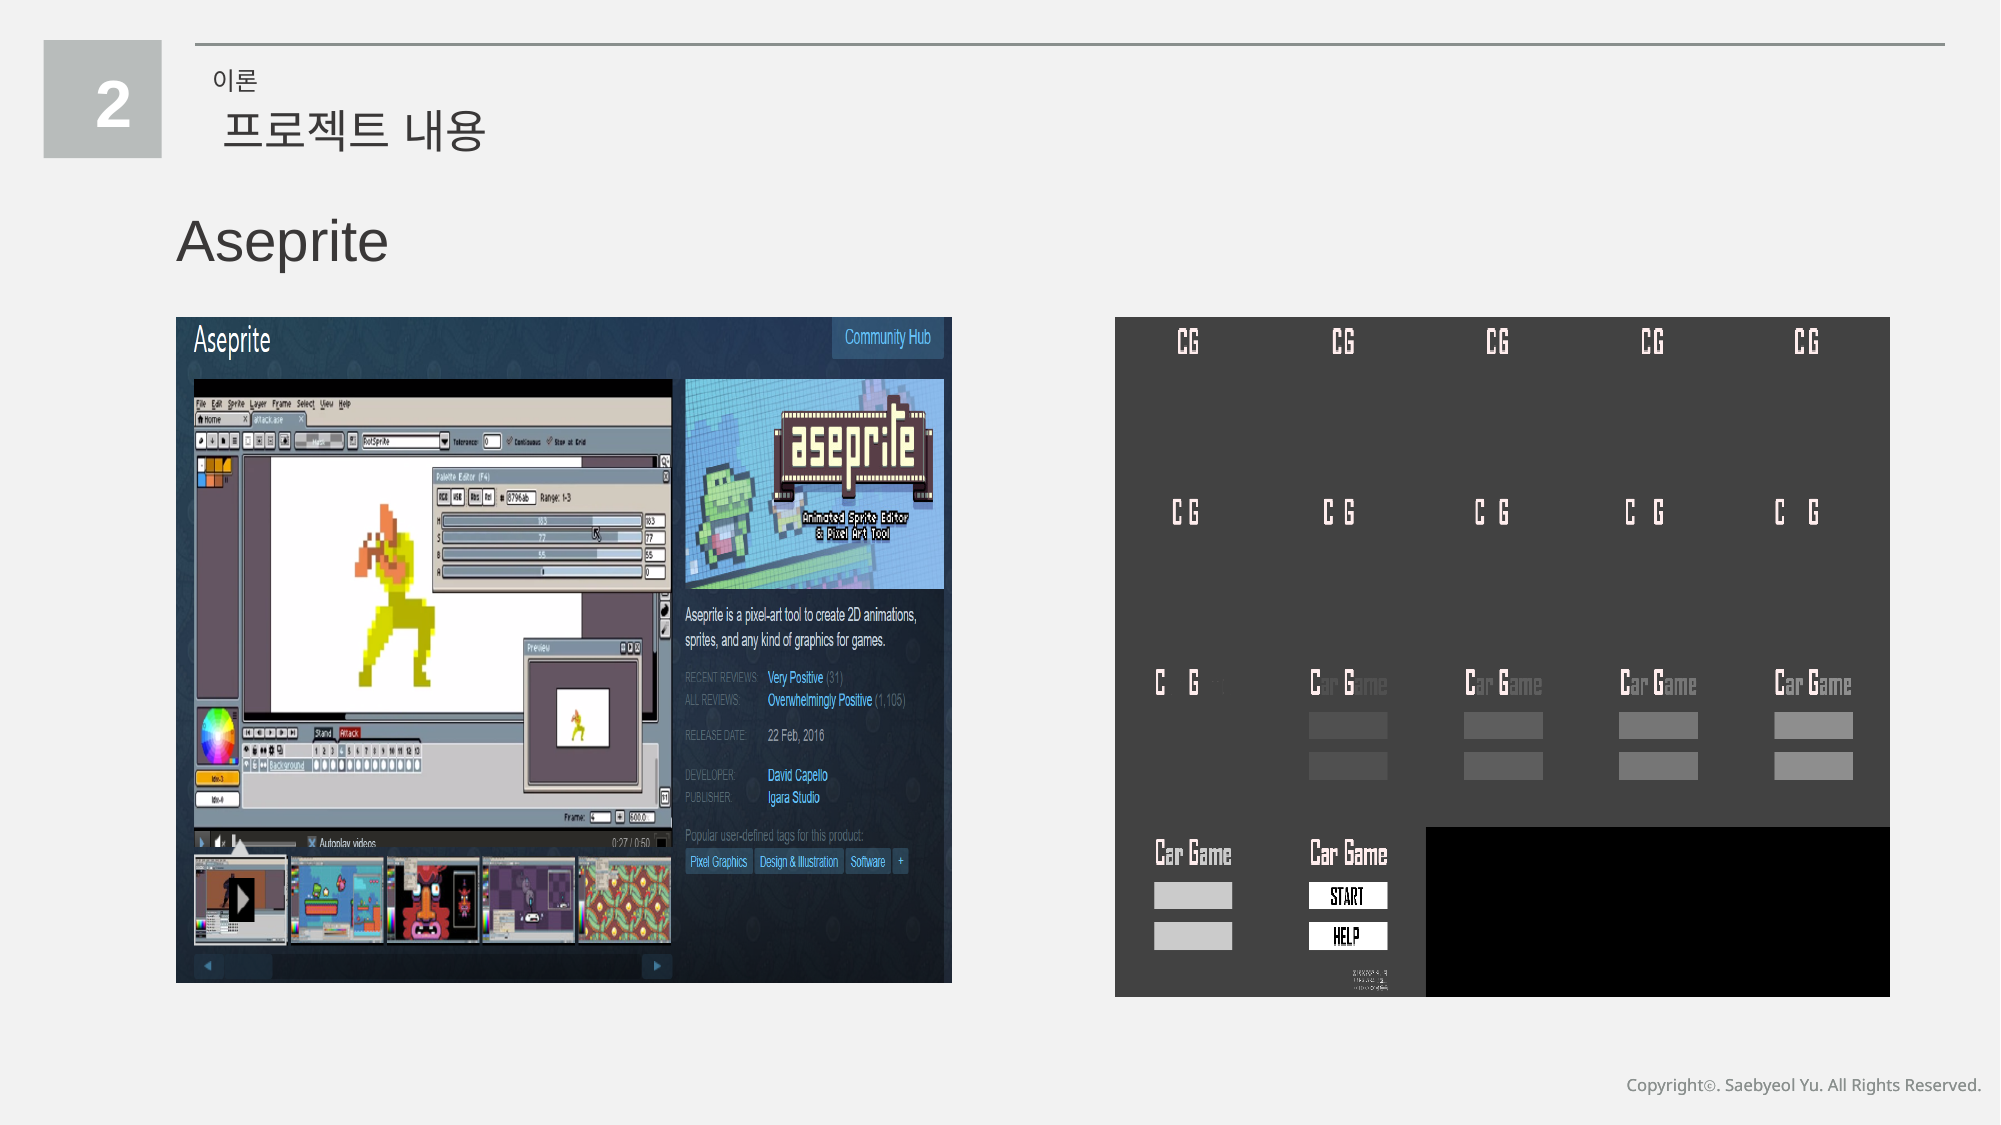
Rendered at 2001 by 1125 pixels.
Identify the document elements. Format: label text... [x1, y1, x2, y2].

picture [1115, 317, 1890, 997]
text_box [42, 39, 163, 159]
text_box 2 [80, 52, 123, 148]
text_box Aseprite [161, 195, 1116, 281]
picture [176, 317, 952, 983]
text_box Copyrightⓒ. Saebyeol Yu. All Rights Reserved. [1611, 1067, 1998, 1102]
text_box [194, 57, 516, 167]
